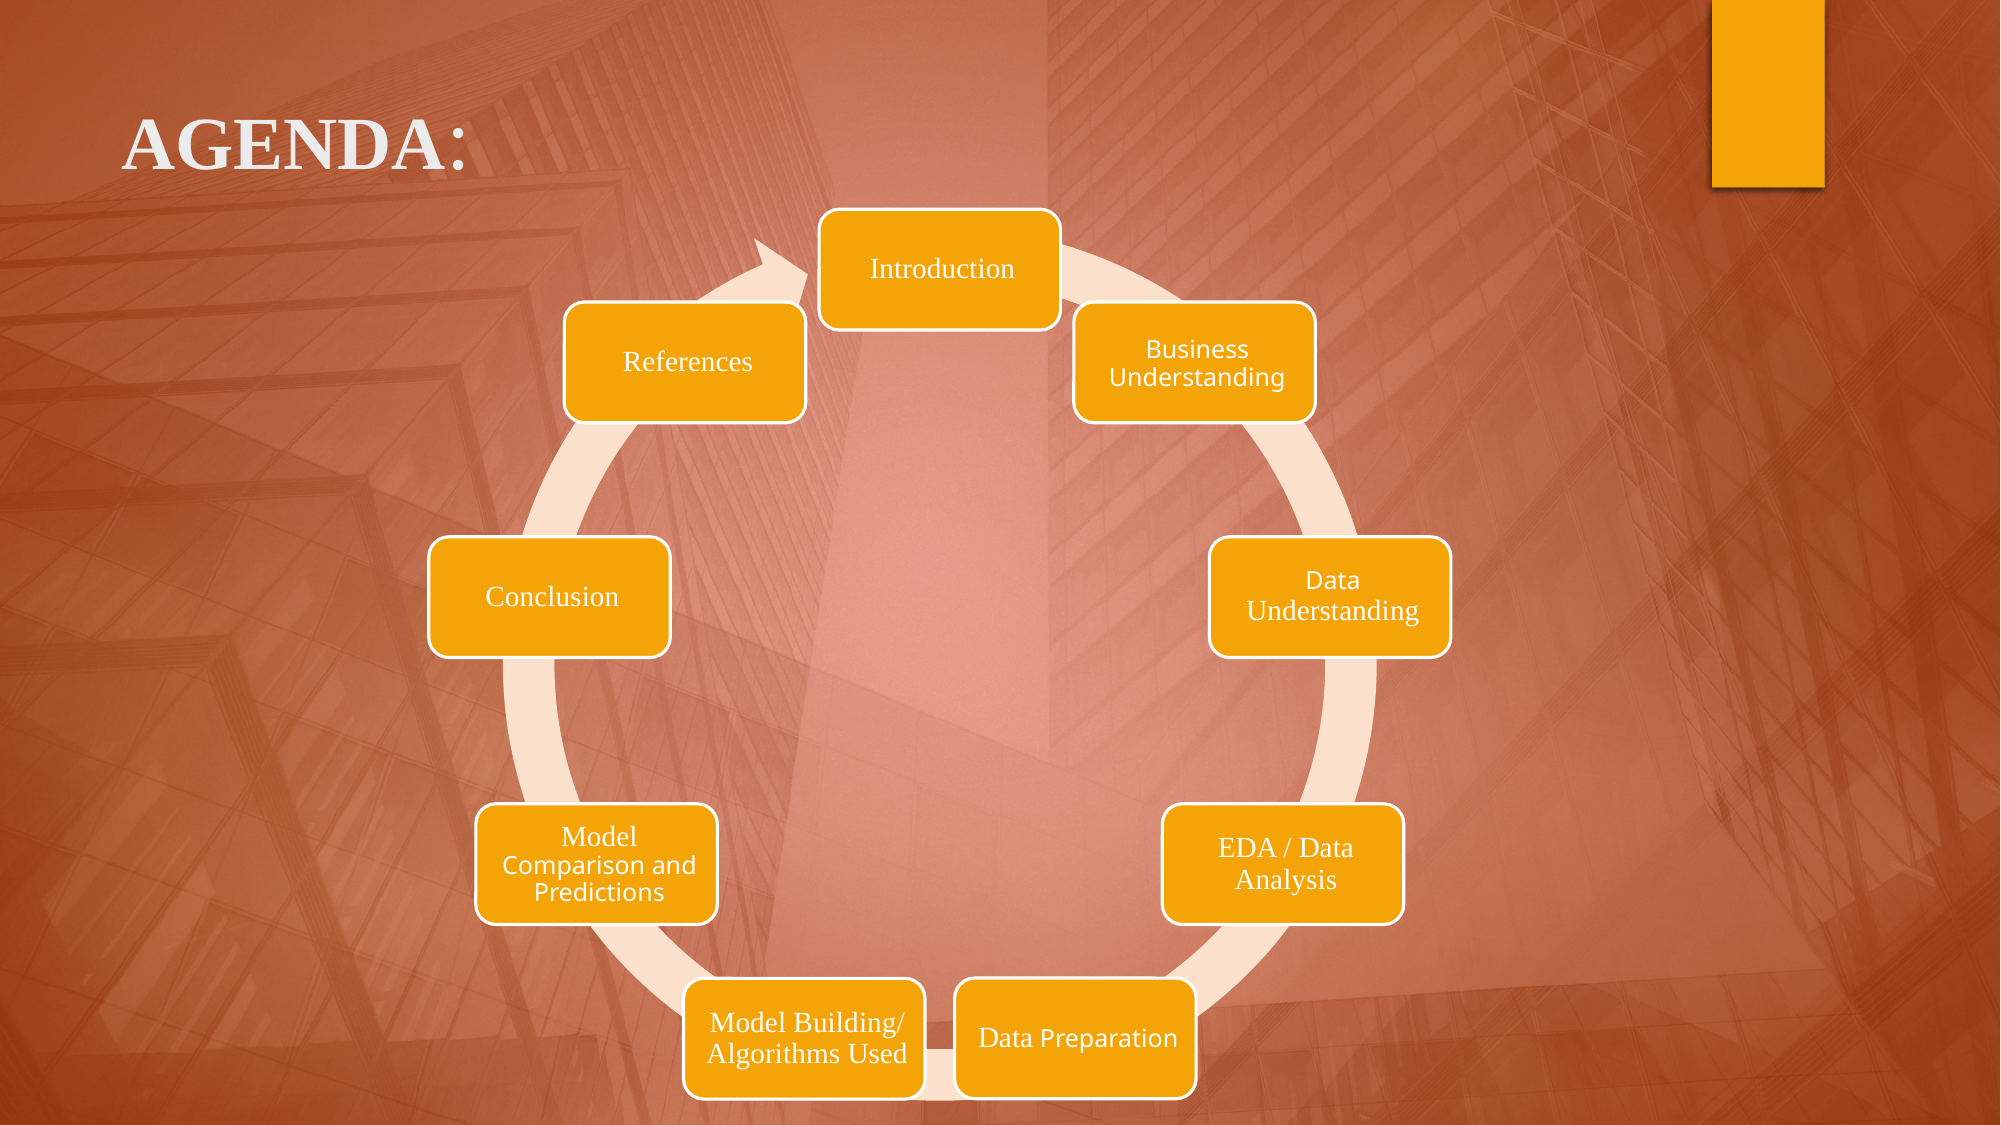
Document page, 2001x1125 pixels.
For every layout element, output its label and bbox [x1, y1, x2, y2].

list [159, 208, 1721, 1100]
picture [0, 0, 2000, 1125]
